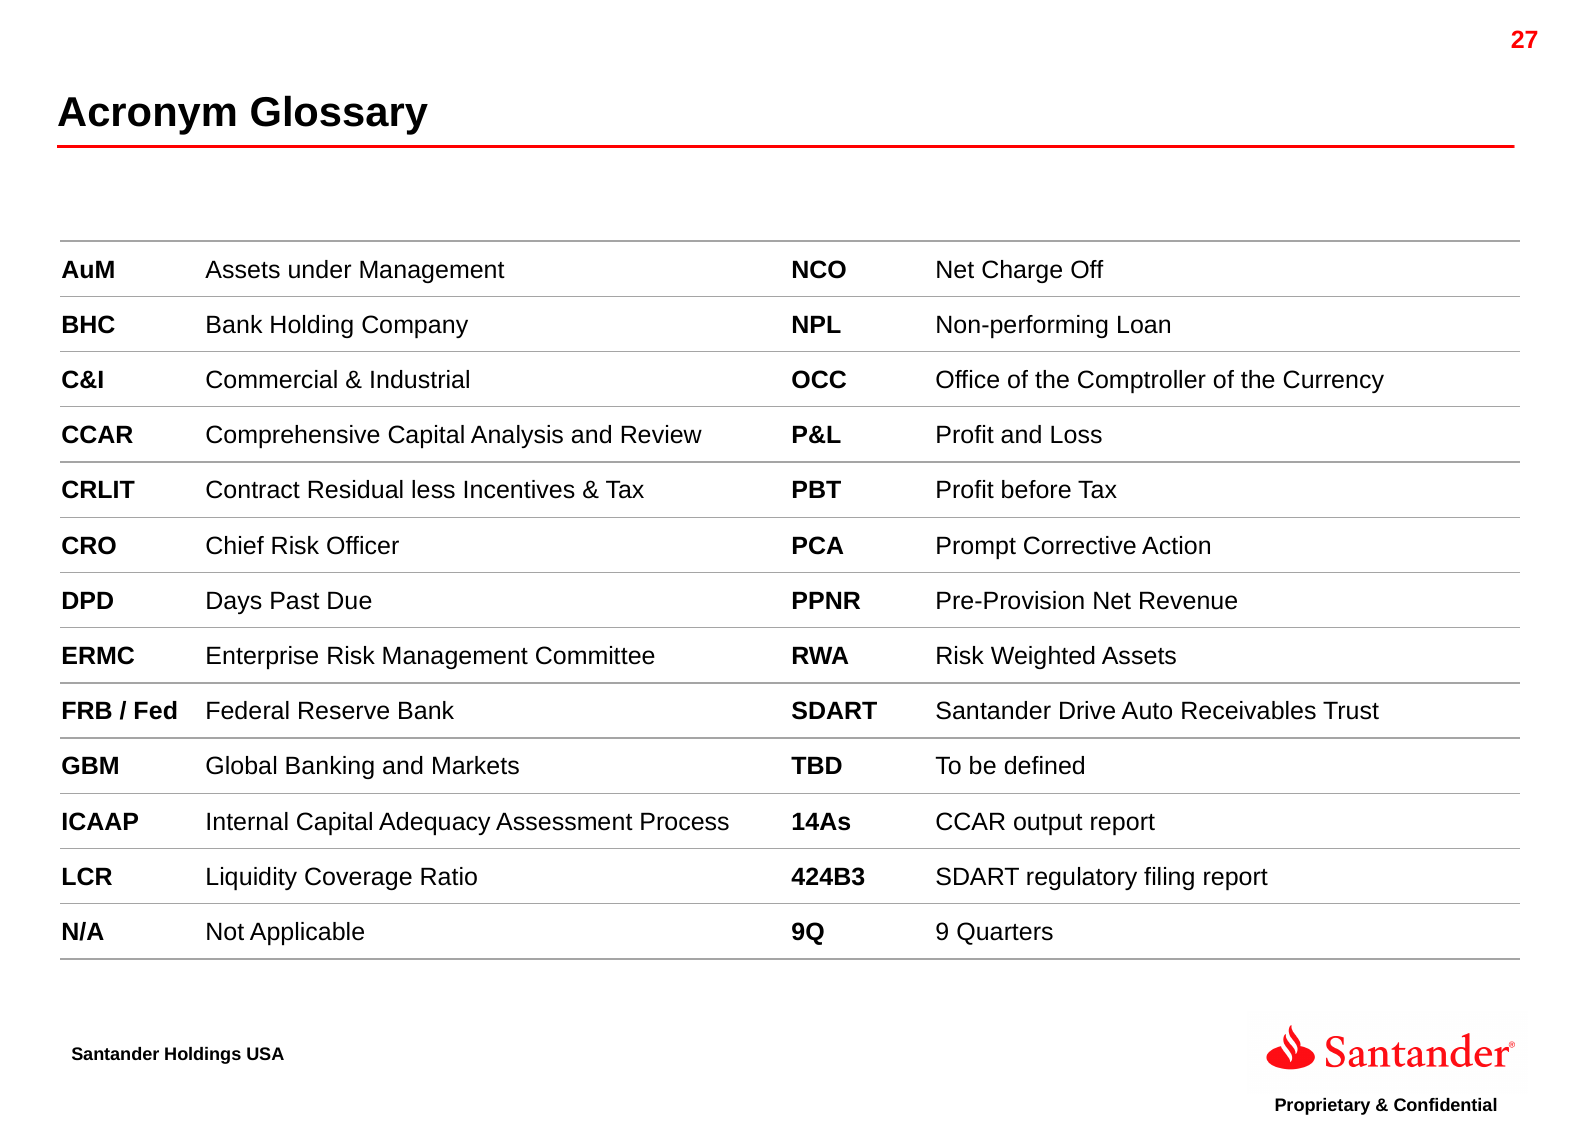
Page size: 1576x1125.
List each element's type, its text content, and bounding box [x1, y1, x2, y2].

table_cell Bank Holding Company [204, 297, 790, 351]
table_cell 9 Quarters [934, 904, 1520, 958]
table_cell C&I [60, 352, 204, 406]
table_cell SDART [790, 684, 934, 737]
table_cell CCAR [60, 407, 204, 461]
table_cell BHC [60, 297, 204, 351]
table_cell GBM [60, 739, 204, 793]
table_cell PCA [790, 518, 934, 572]
picture [1247, 1011, 1528, 1094]
table_cell Profit before Tax [934, 463, 1520, 517]
table_cell ERMC [60, 628, 204, 682]
table_cell DPD [60, 573, 204, 627]
table_cell P&L [790, 407, 934, 461]
table_cell Federal Reserve Bank [204, 684, 790, 737]
table_cell Office of the Comptroller of the Currency [934, 352, 1520, 406]
table_cell CRO [60, 518, 204, 572]
table_cell Santander Drive Auto Receivables Trust [934, 684, 1520, 737]
table_cell Comprehensive Capital Analysis and Review [204, 407, 790, 461]
table_cell Contract Residual less Incentives & Tax [204, 463, 790, 517]
table_cell CRLIT [60, 463, 204, 517]
table_cell 9Q [790, 904, 934, 958]
table_cell Non-performing Loan [934, 297, 1520, 351]
table_cell Profit and Loss [934, 407, 1520, 461]
table_cell Commercial & Industrial [204, 352, 790, 406]
table_header Net Charge Off [934, 242, 1520, 296]
table_cell Liquidity Coverage Ratio [204, 849, 790, 903]
table_cell LCR [60, 849, 204, 903]
table_cell Days Past Due [204, 573, 790, 627]
table_cell ICAAP [60, 794, 204, 848]
table_cell Enterprise Risk Management Committee [204, 628, 790, 682]
table_cell PBT [790, 463, 934, 517]
table_header AuM [60, 242, 204, 296]
table_cell FRB / Fed [60, 684, 204, 737]
table_cell OCC [790, 352, 934, 406]
table_cell SDART regulatory filing report [934, 849, 1520, 903]
table_cell Global Banking and Markets [204, 739, 790, 793]
table_cell Chief Risk Officer [204, 518, 790, 572]
table_cell NPL [790, 297, 934, 351]
table_cell To be defined [934, 739, 1520, 793]
table_cell Internal Capital Adequacy Assessment Process [204, 794, 790, 848]
table_cell Not Applicable [204, 904, 790, 958]
table_cell 424B3 [790, 849, 934, 903]
table_cell Pre-Provision Net Revenue [934, 573, 1520, 627]
table_cell Risk Weighted Assets [934, 628, 1520, 682]
table_cell Prompt Corrective Action [934, 518, 1520, 572]
table_cell N/A [60, 904, 204, 958]
table_header NCO [790, 242, 934, 296]
table_cell TBD [790, 739, 934, 793]
table_cell RWA [790, 628, 934, 682]
table_cell CCAR output report [934, 794, 1520, 848]
table_header Assets under Management [204, 242, 790, 296]
table_cell PPNR [790, 573, 934, 627]
table_cell 14As [790, 794, 934, 848]
list Acronym Glossary [57, 74, 1479, 146]
